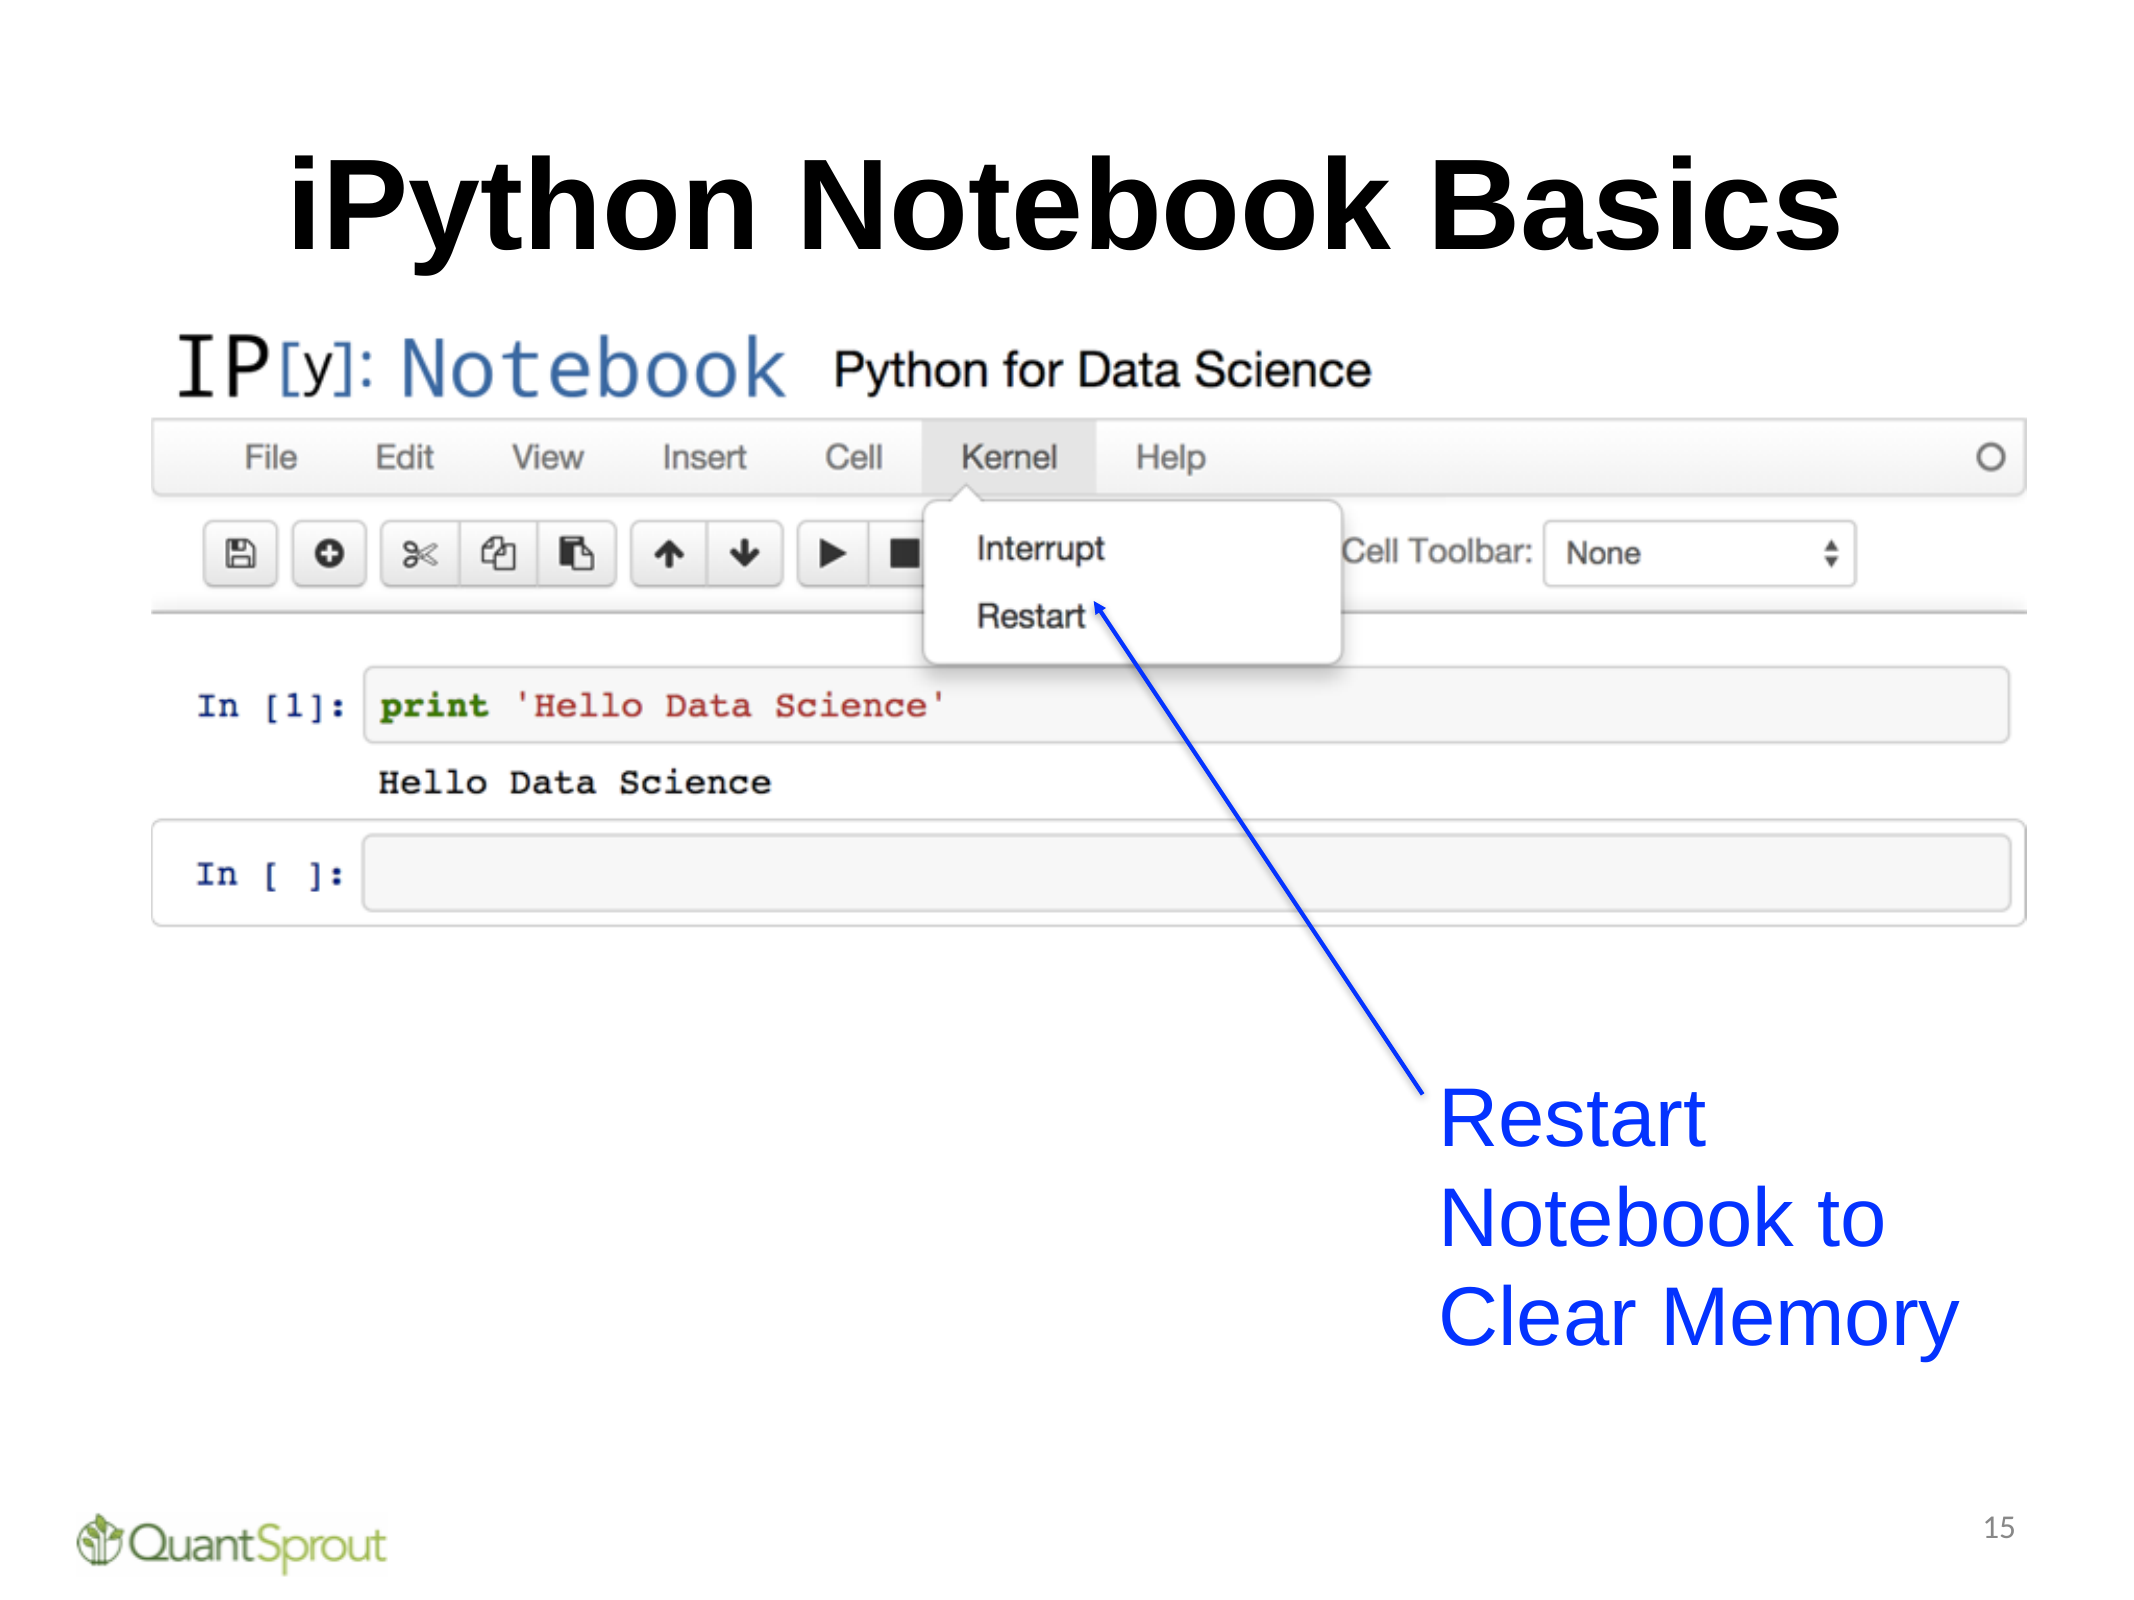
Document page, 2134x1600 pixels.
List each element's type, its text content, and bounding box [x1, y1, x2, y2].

picture [67, 1495, 413, 1581]
picture [151, 314, 2027, 965]
title iPython Notebook Basics [106, 20, 2028, 374]
text_box Restart Notebook to Clear Memory [1427, 1051, 1996, 1374]
slide_number 15 [1528, 1494, 2028, 1557]
